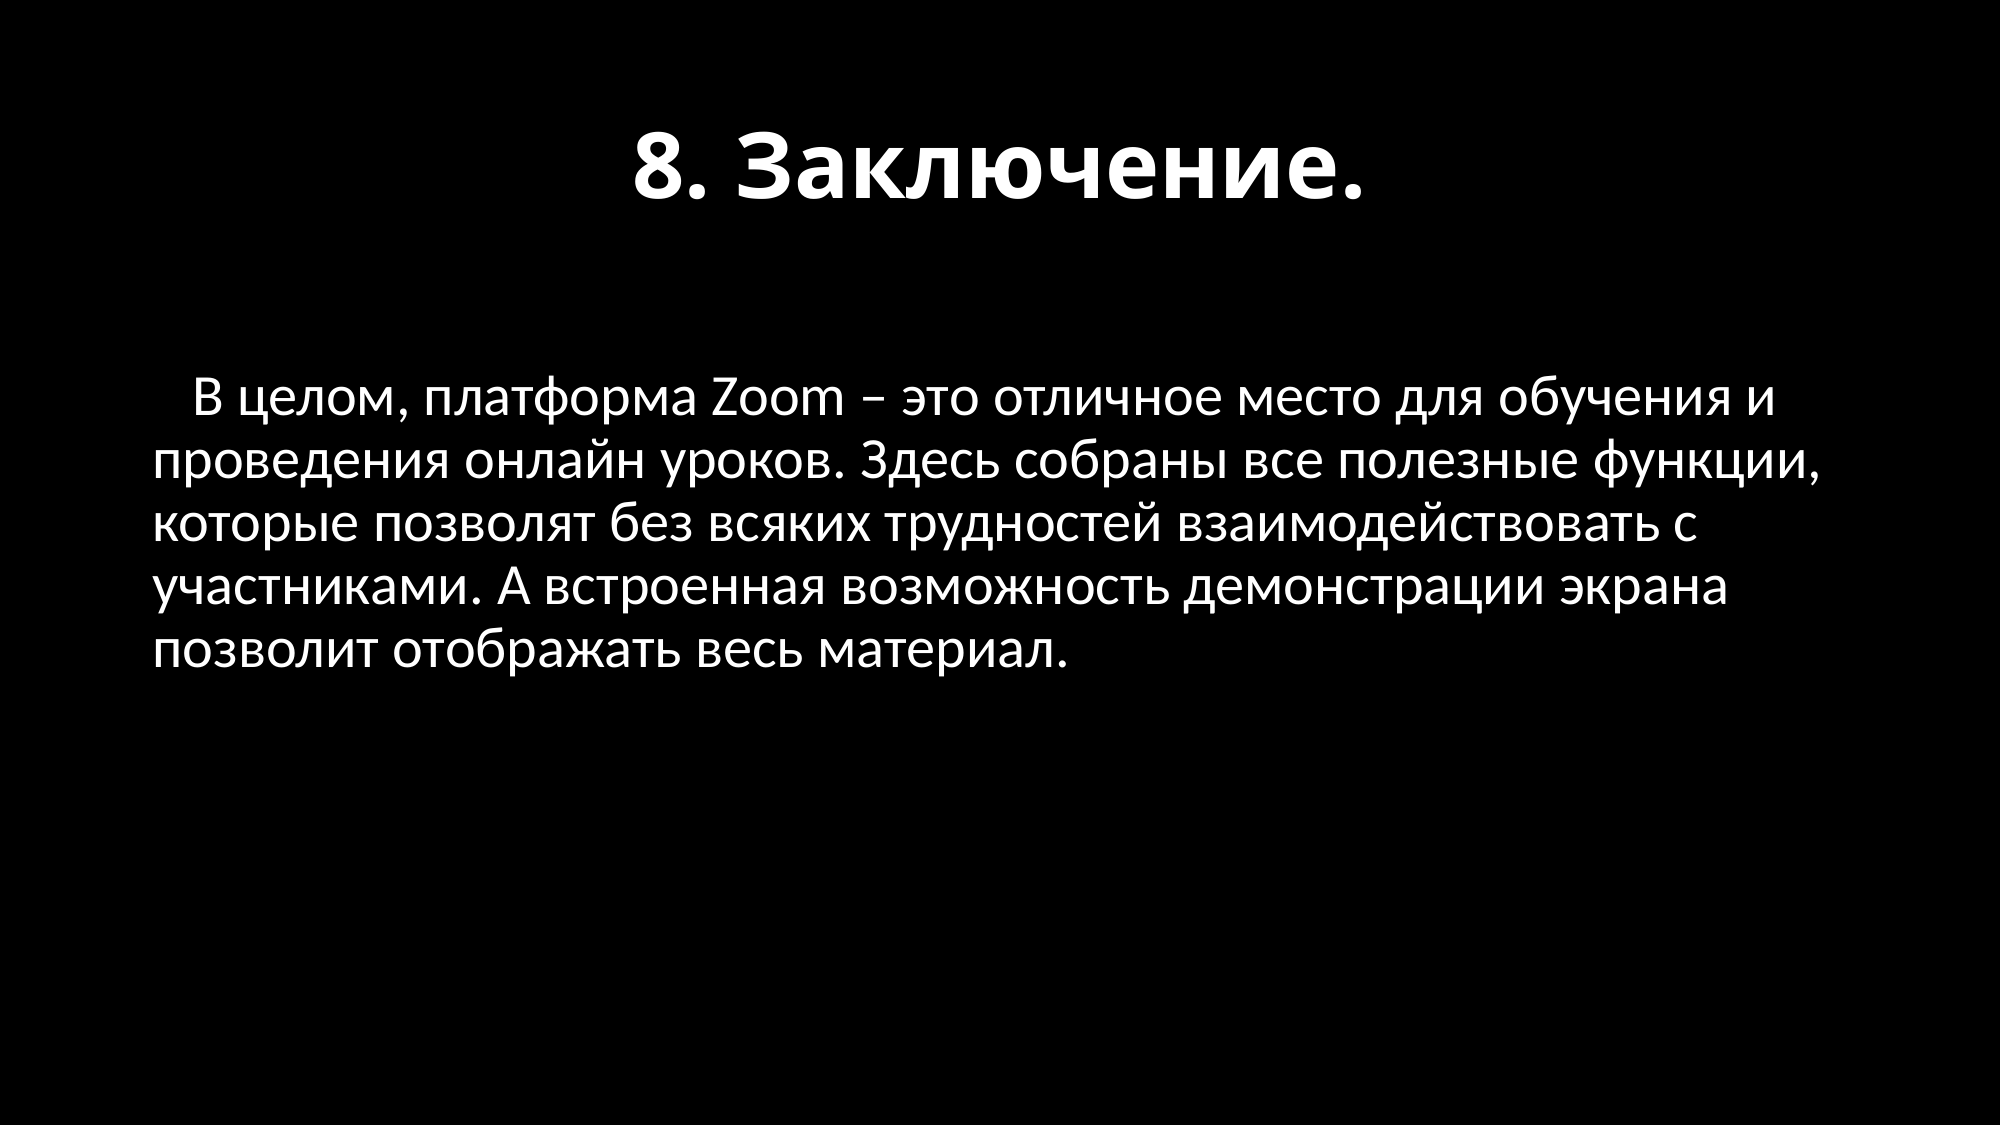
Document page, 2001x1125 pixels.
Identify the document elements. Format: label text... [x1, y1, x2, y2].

list В целом, платформа Zoom – это отличное место для обучения и проведения онлайн уроков. Здесь собраны все полезные функции, которые позволят без всяких трудностей взаимодействовать с участниками. А встроенная возможность демонстрации экрана позволит отображать весь материал. [137, 357, 1863, 1014]
title 8. Заключение. [137, 59, 1863, 278]
